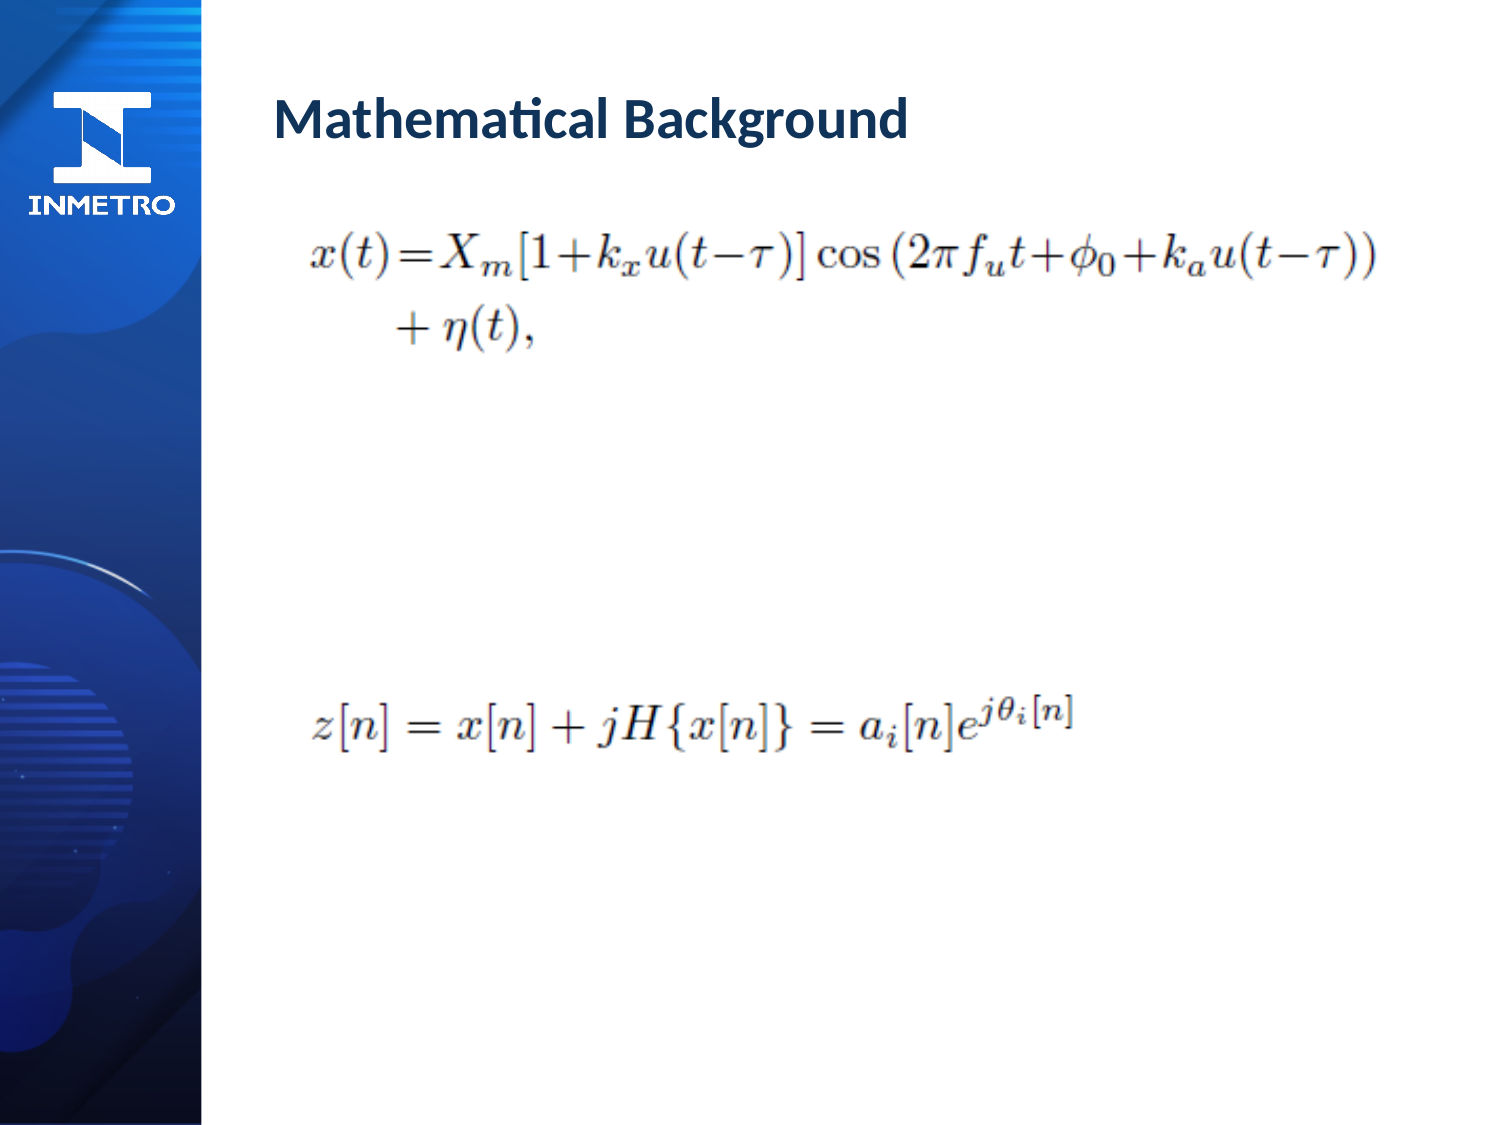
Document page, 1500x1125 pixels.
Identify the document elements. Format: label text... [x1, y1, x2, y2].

picture [290, 215, 1391, 373]
text_box Mathematical Background [258, 73, 1358, 188]
picture [0, 0, 202, 1125]
picture [290, 677, 1075, 787]
